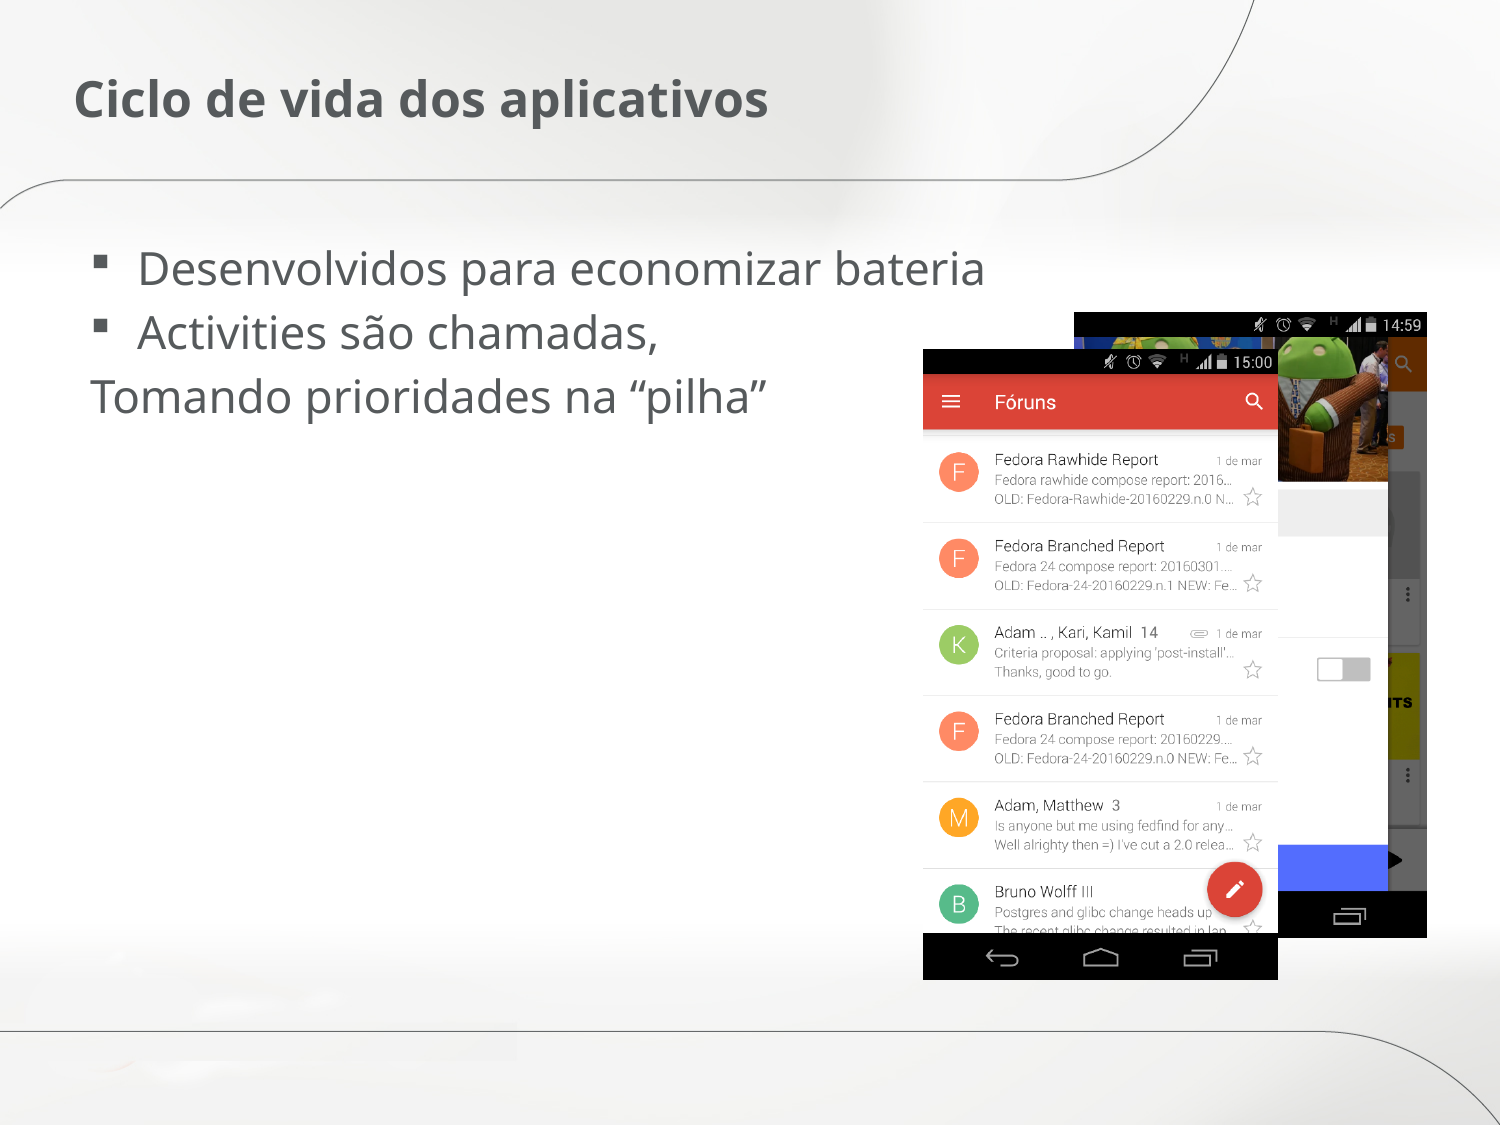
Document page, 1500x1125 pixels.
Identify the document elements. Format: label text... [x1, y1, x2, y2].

picture [0, 0, 1500, 217]
title Ciclo de vida dos aplicativos [58, 35, 1101, 160]
list Desenvolvidos para economizar bateria Activities são chamadas, Tomando prioridades na “pilha” [75, 232, 1425, 857]
picture [0, 312, 1500, 1125]
